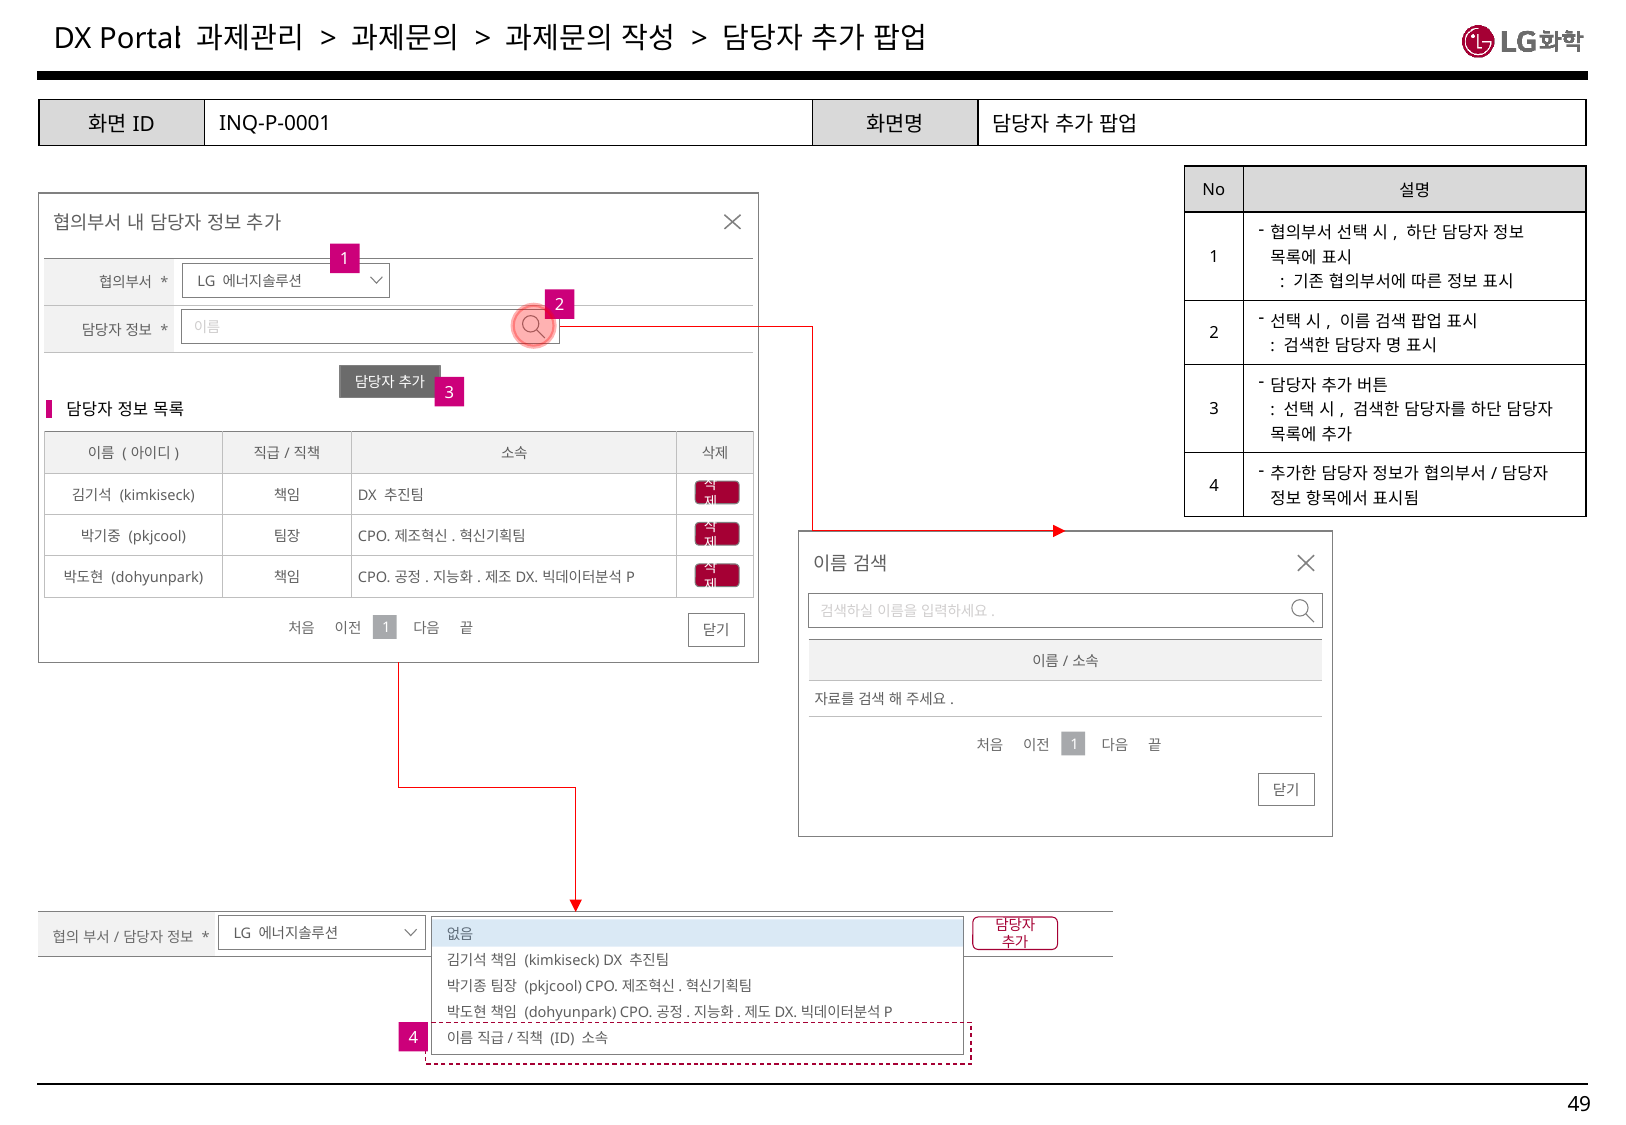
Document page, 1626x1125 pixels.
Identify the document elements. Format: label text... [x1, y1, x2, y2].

table_cell 선택 시, 이름 검색 팝업 표시 : 검색한 담당자 명 표시 [1244, 301, 1585, 364]
table_header INQ-P-0001 [205, 100, 812, 145]
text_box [181, 309, 560, 345]
table_cell 3 [1185, 365, 1243, 452]
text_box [182, 262, 390, 298]
table_header [877, 912, 1113, 956]
table_header 설명 [1244, 167, 1585, 211]
text_box [425, 1021, 972, 1065]
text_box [431, 916, 964, 1056]
table_cell 2 [1185, 301, 1243, 364]
table_header [706, 912, 877, 916]
table_cell 협의부서 선택 시, 하단 담당자 정보 목록에 표시 : 기존 협의부서에 따른 정보 표시 [1244, 213, 1585, 300]
table_header 협의 부서/담당자 정보 * [38, 912, 215, 956]
table_header 담당자 추가 팝업 [979, 100, 1585, 145]
text_box : 과제관리 > 과제문의 > 과제문의 작성 > 담당자 추가 팝업 [159, 12, 943, 62]
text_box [271, 611, 491, 645]
table_header 화면명 [813, 100, 977, 145]
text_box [362, 698, 612, 876]
text_box 담당자 추가 [971, 915, 1059, 951]
table_header No [1185, 167, 1243, 211]
table_cell 담당자 추가 버튼 : 선택 시, 검색한 담당자를 하단 담당자 목록에 추가 [1244, 365, 1585, 452]
table_header 화면ID [40, 100, 204, 145]
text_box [38, 192, 759, 663]
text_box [559, 326, 1066, 531]
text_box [959, 728, 1179, 762]
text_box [808, 593, 1323, 629]
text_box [48, 391, 201, 427]
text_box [218, 915, 426, 950]
table_cell 4 [1185, 453, 1243, 516]
picture [1457, 20, 1588, 62]
text_box 4 [397, 1021, 429, 1053]
table_header [215, 912, 706, 956]
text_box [798, 530, 1333, 837]
table_cell 1 [1185, 213, 1243, 300]
table_cell 추가한 담당자 정보가 협의부서/담당자 정보 항목에서 표시됨 [1244, 453, 1585, 516]
